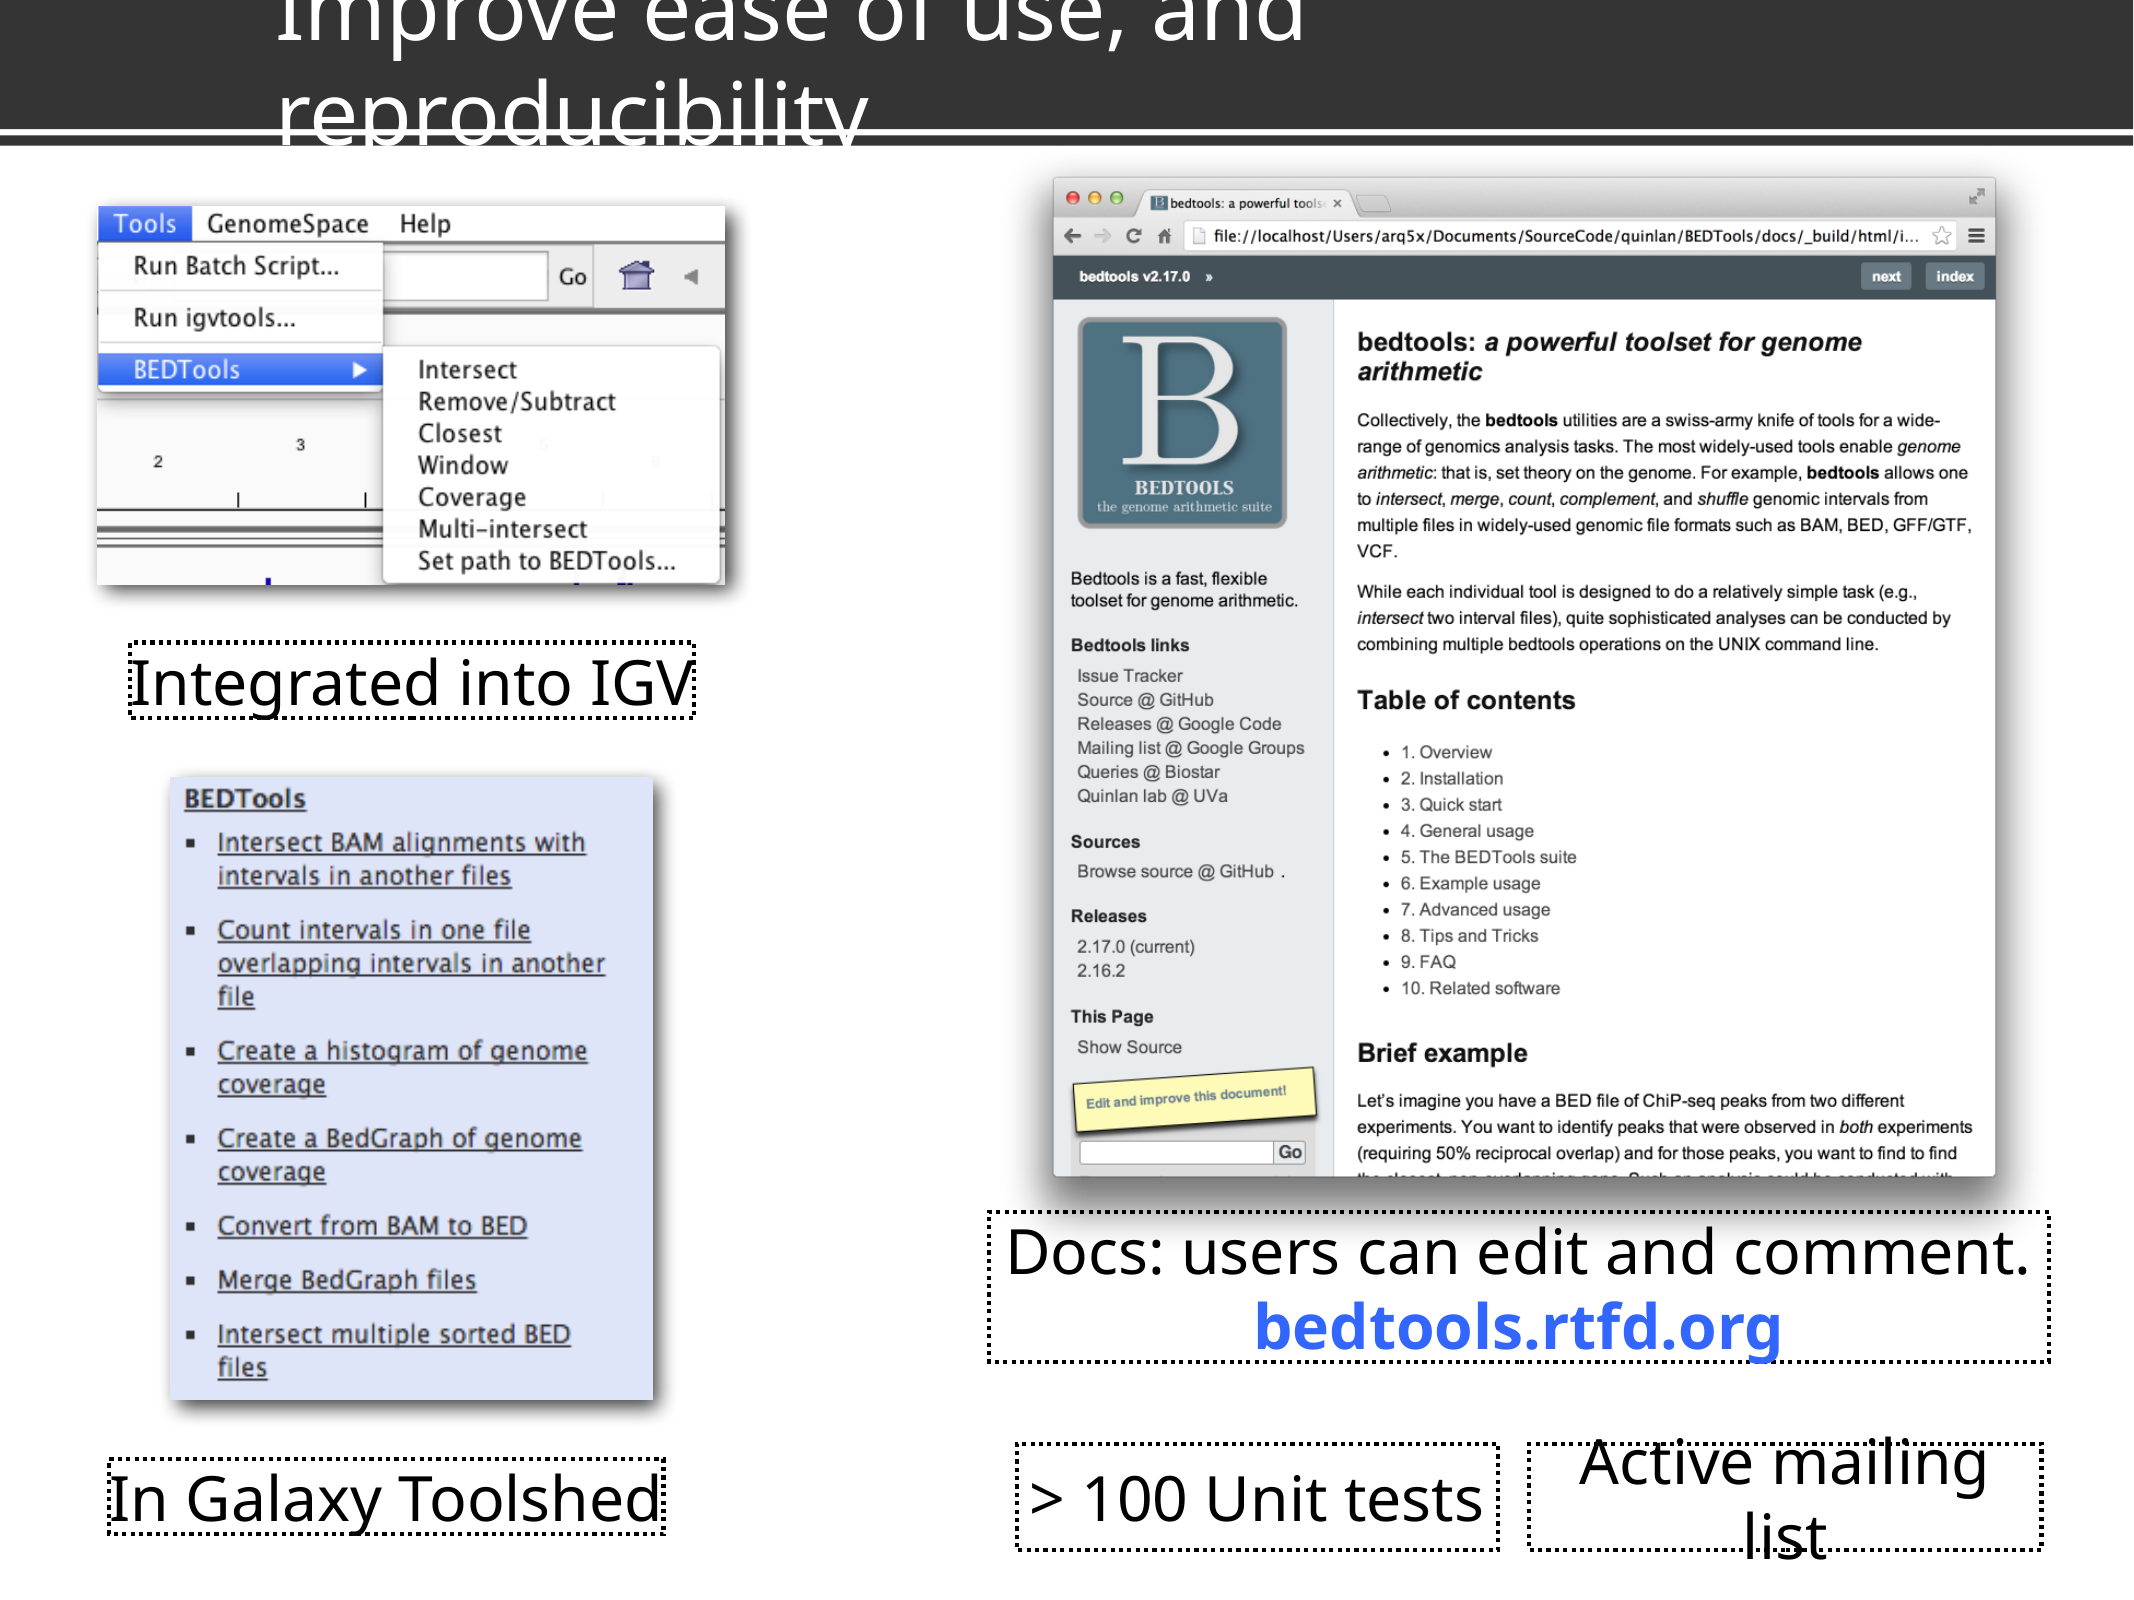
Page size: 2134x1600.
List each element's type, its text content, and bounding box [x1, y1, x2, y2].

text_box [105, 776, 667, 1551]
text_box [991, 138, 2058, 1363]
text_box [97, 206, 726, 734]
title Improve ease of use, and reproducibility [266, 0, 1855, 132]
text_box Active mailing list [1529, 1443, 2042, 1550]
text_box > 100 Unit tests [1016, 1443, 1498, 1550]
